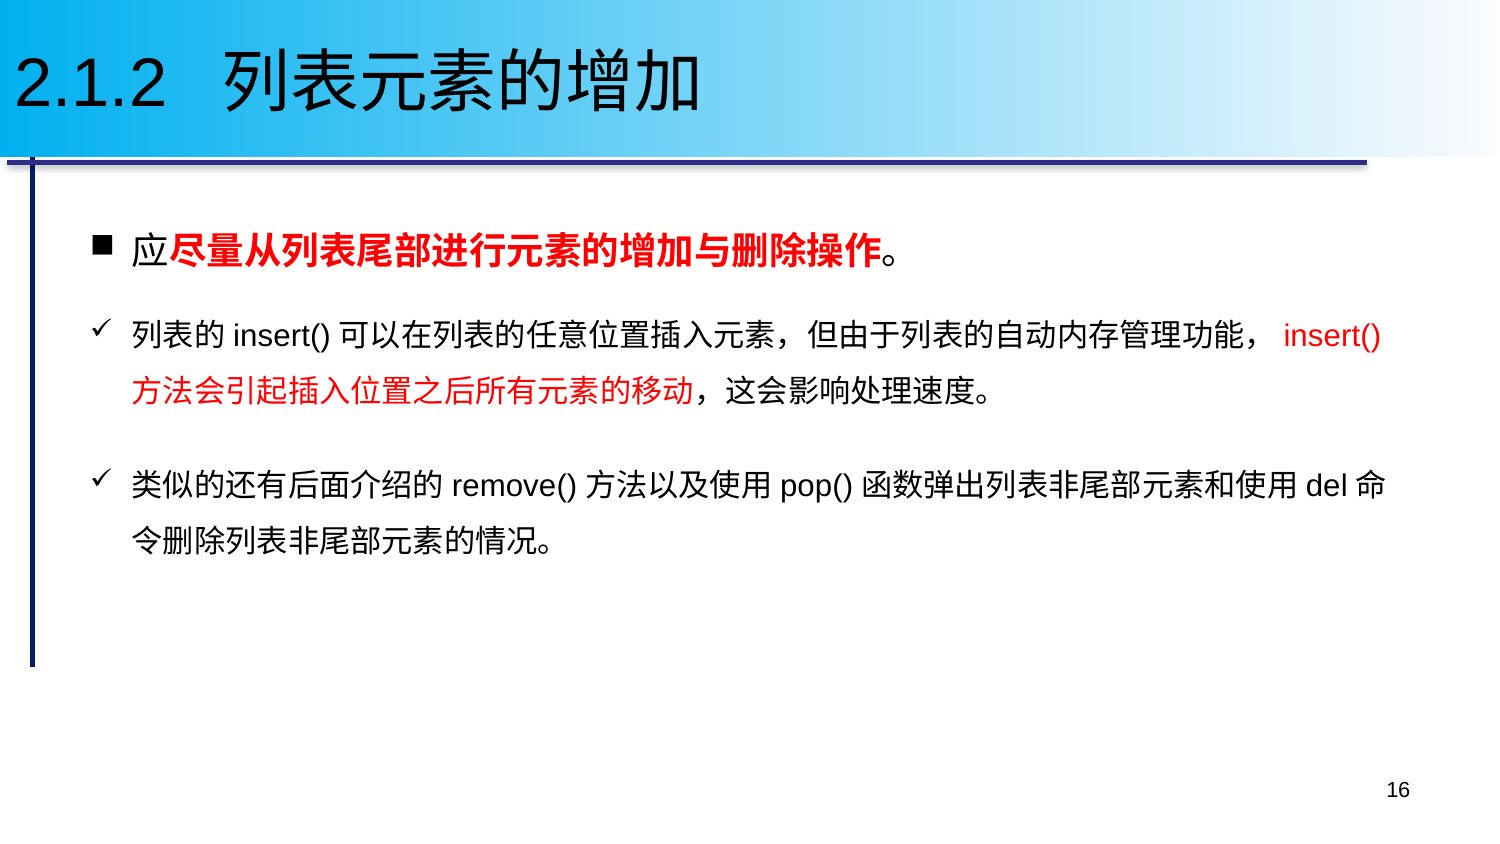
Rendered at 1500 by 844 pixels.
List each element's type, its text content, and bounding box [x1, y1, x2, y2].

title 2.1.2 列表元素的增加 [0, 0, 1497, 158]
list 应尽量从列表尾部进行元素的增加与删除操作。 列表的insert()可以在列表的任意位置插入元素，但由于列表的自动内存管理功能，insert()方法会引起插入位置之后所有元素的移动，这会影响处理速度。 类似的还有后面介绍的remove()方法以及使用pop()函数弹出列表非尾部元素和使用del命令删除列表非尾部元素的情况。 [74, 196, 1426, 755]
slide_number 16 [1074, 768, 1426, 828]
